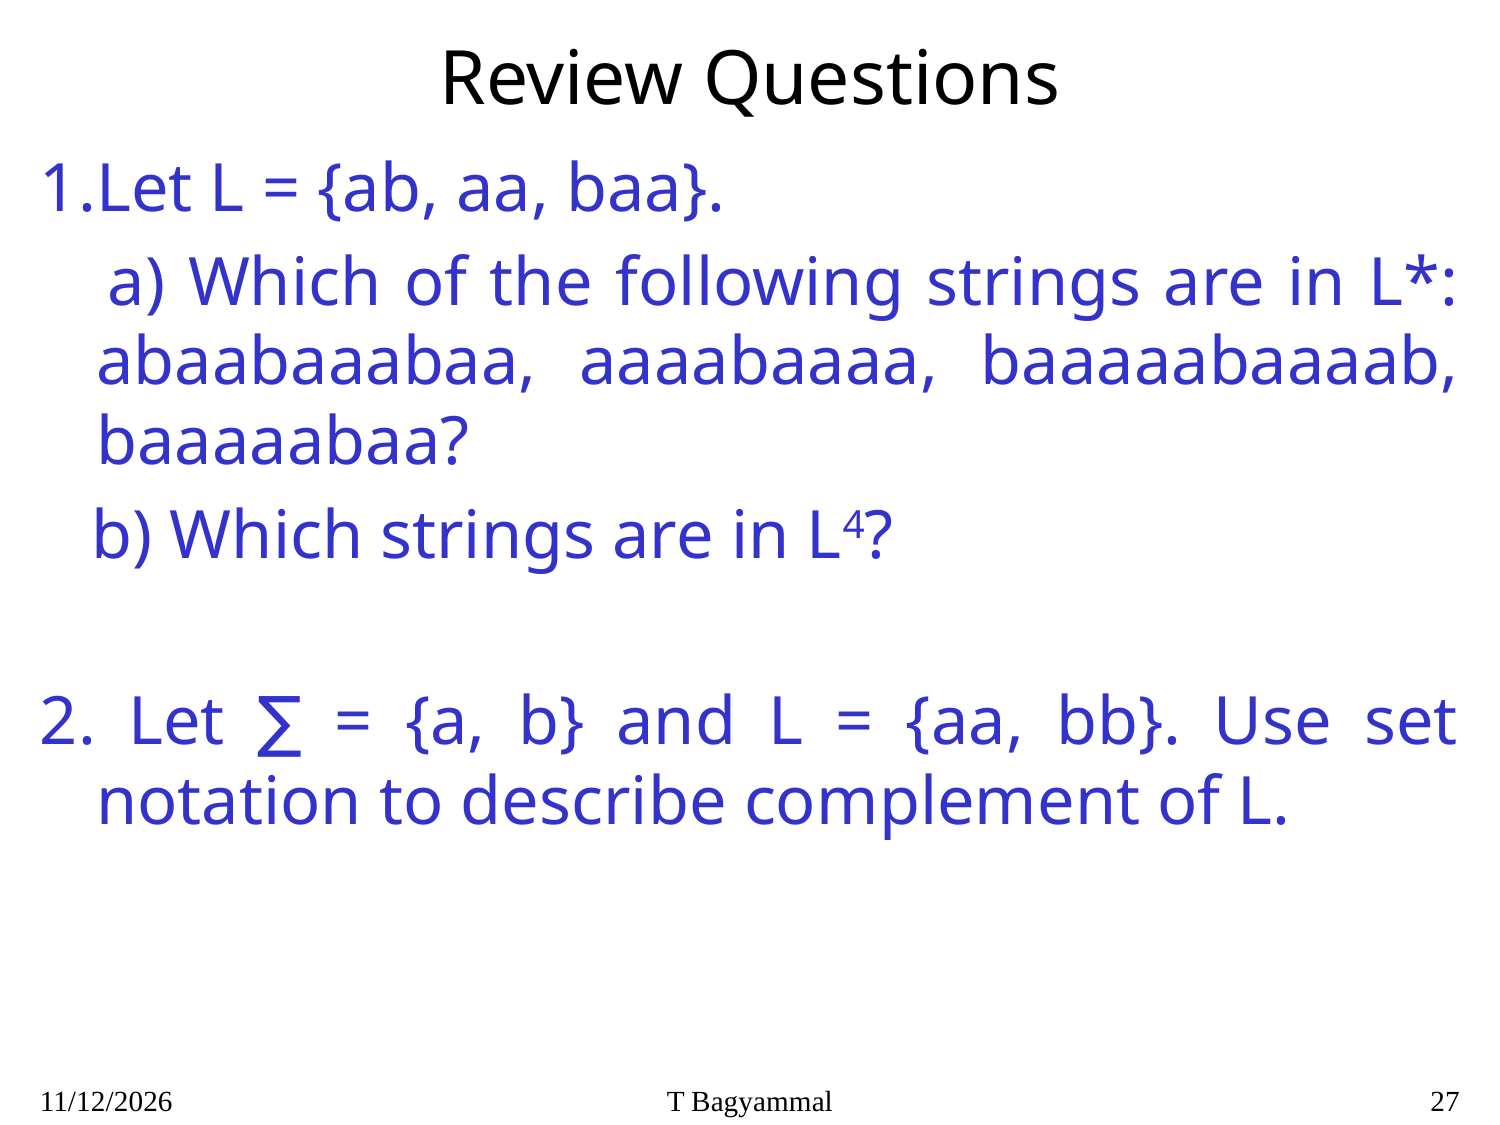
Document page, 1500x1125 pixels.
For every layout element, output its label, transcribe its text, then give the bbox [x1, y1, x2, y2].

slide_number 27 [1162, 1074, 1476, 1125]
list 1.Let L = {ab, aa, baa}. a) Which of the following strings are in L*: abaabaaabaa, aaaabaaaa, baaaaabaaaab, baaaaabaa? b) Which strings are in L4? 2. Let ∑ = {a, b} and L = {aa, bb}. Use set notation to describe complement of L. [24, 137, 1475, 1038]
title Review Questions [24, 24, 1475, 125]
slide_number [24, 1074, 338, 1125]
footer T Bagyammal [512, 1074, 988, 1125]
